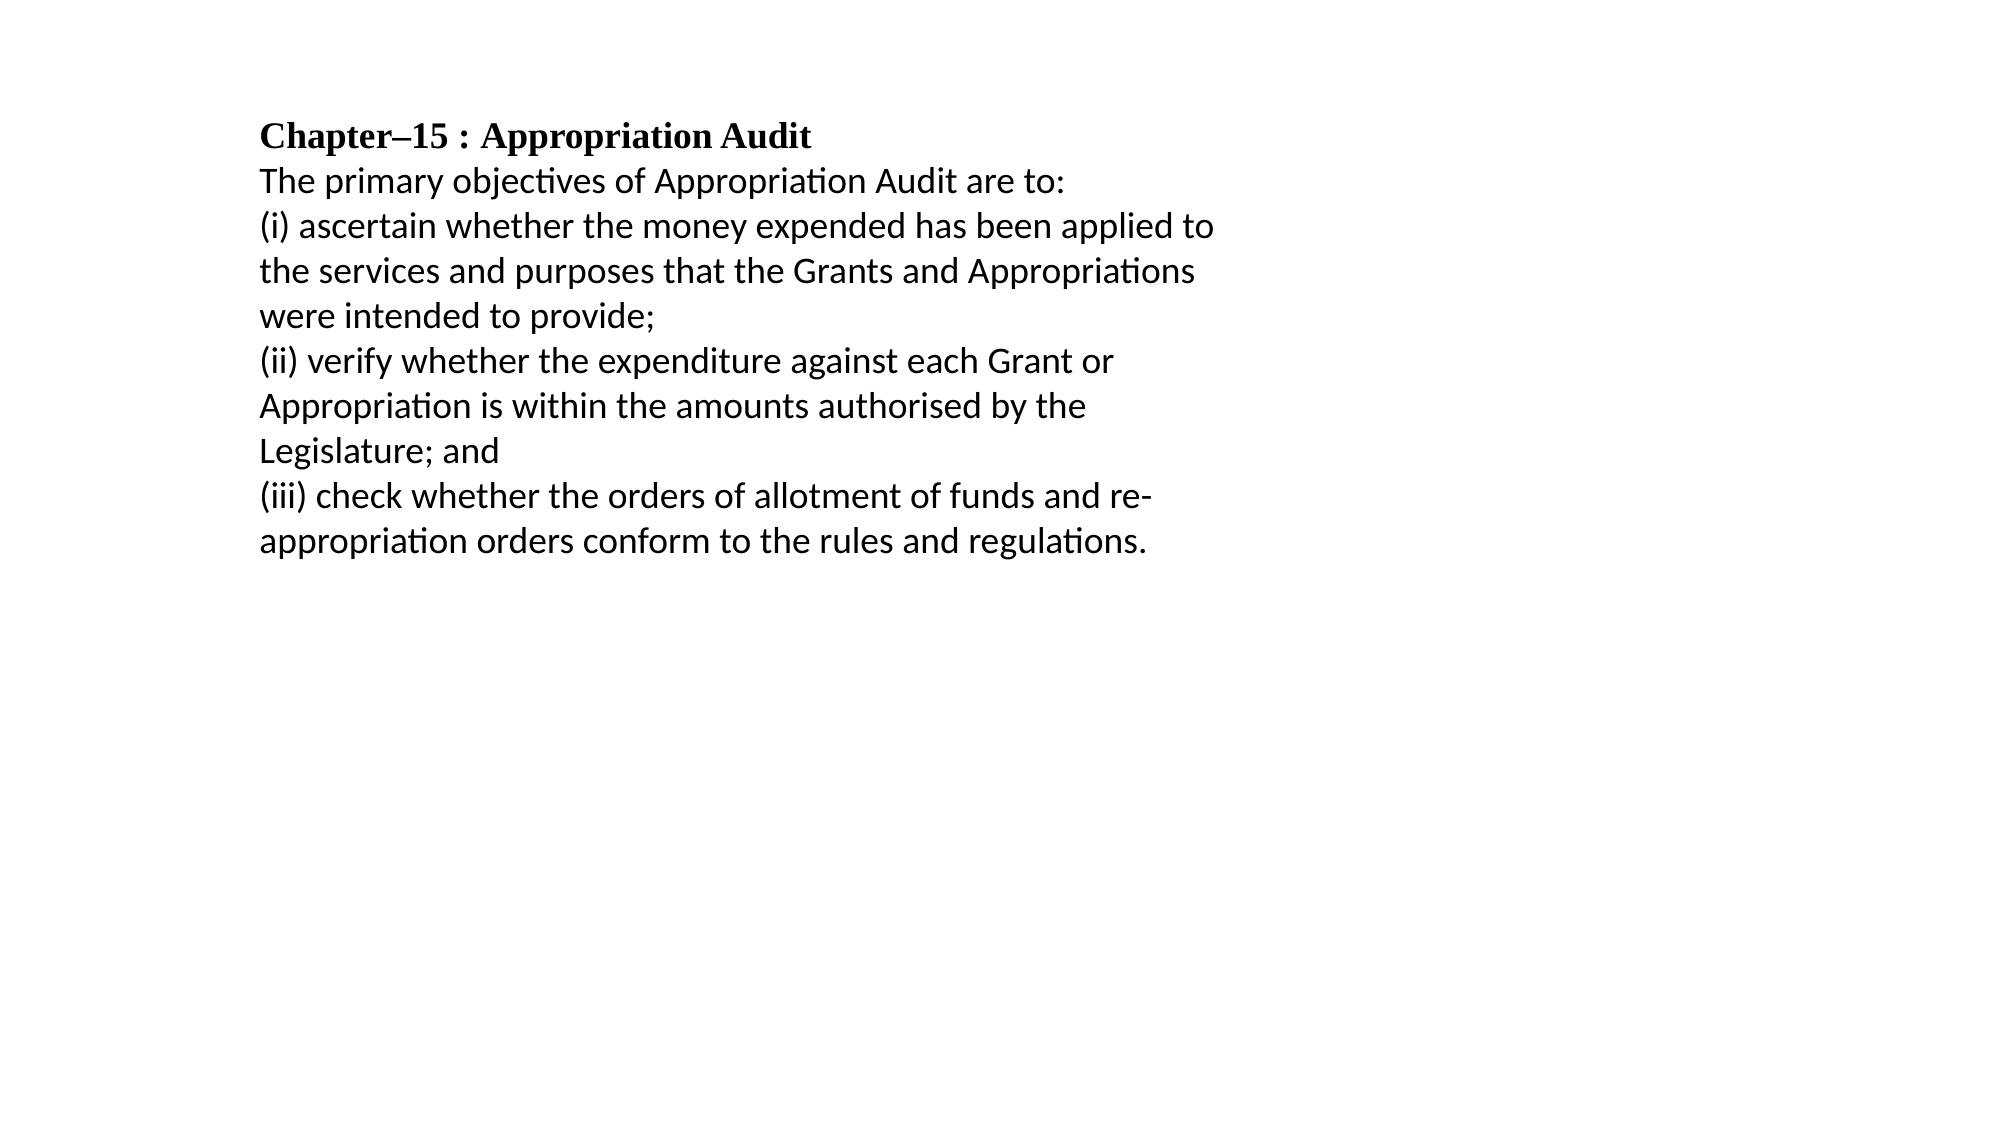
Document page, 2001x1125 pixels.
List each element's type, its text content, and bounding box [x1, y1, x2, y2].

text_box Chapter–15 : Appropriation Audit The primary objectives of Appropriation Audit are to: (i) ascertain whether the money expended has been applied to the services and purposes that the Grants and Appropriations were intended to provide; (ii) verify whether the expenditure against each Grant or Appropriation is within the amounts authorised by the Legislature; and (iii) check whether the orders of allotment of funds and re-appropriation orders conform to the rules and regulations. [244, 104, 1245, 569]
